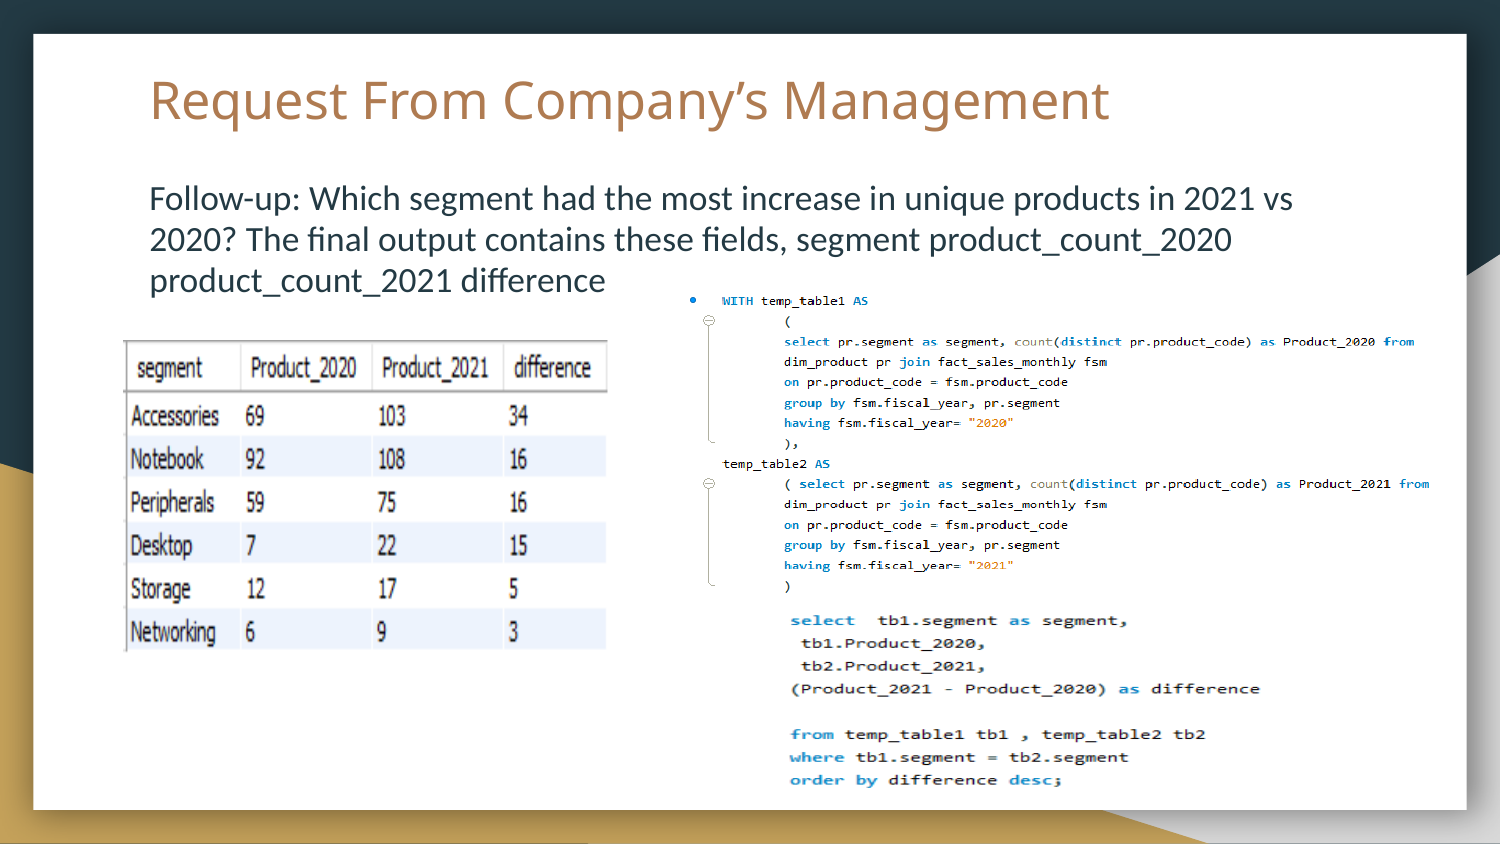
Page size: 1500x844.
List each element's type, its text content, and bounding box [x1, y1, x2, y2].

list Follow-up: Which segment had the most increase in unique products in 2021 vs 2020? The final output contains these fields, segment product_count_2020 product_count_2021 difference [134, 163, 1366, 748]
picture [690, 282, 1444, 802]
picture [122, 340, 615, 689]
title Request From Company’s Management [134, 48, 1154, 164]
